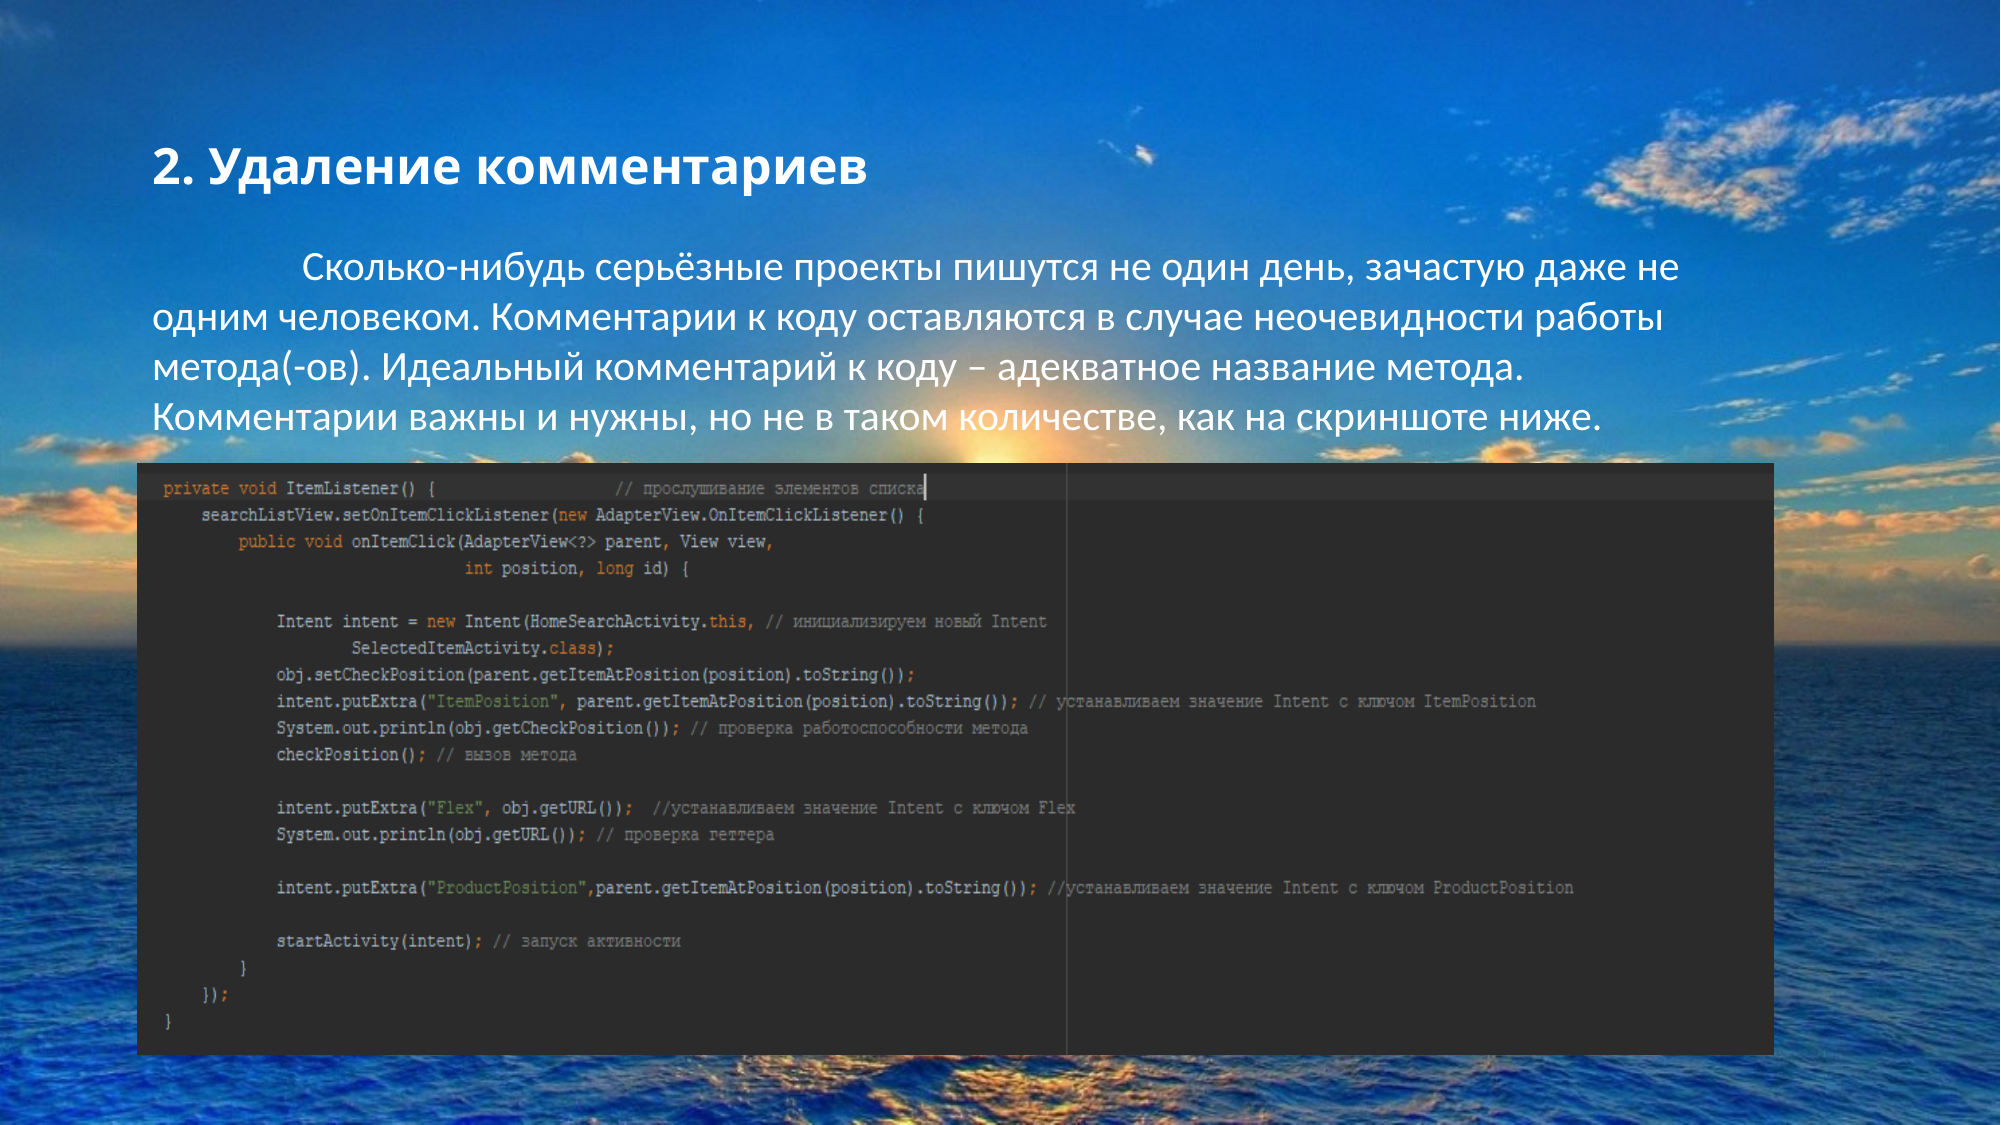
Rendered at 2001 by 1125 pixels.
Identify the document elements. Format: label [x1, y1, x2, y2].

list [0, 0, 2000, 1125]
picture [137, 464, 1774, 1055]
